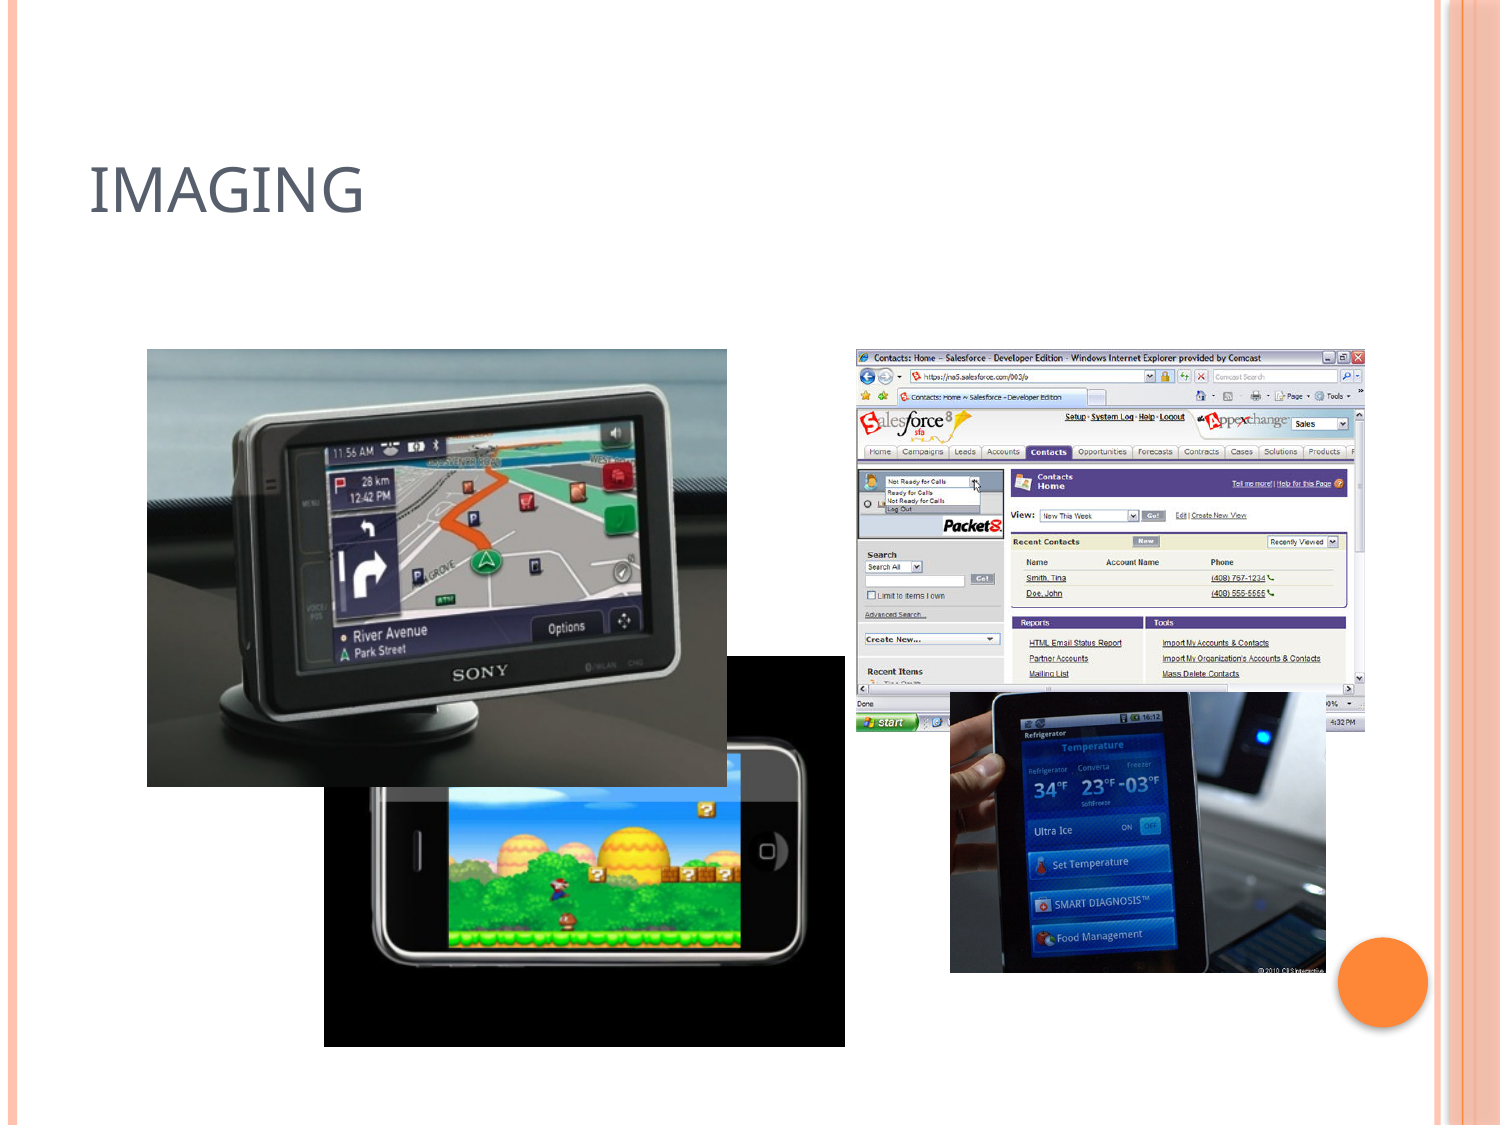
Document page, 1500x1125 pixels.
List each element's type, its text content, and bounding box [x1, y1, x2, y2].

picture [855, 349, 1365, 974]
picture [146, 349, 845, 1048]
title Imaging [75, 45, 1300, 233]
